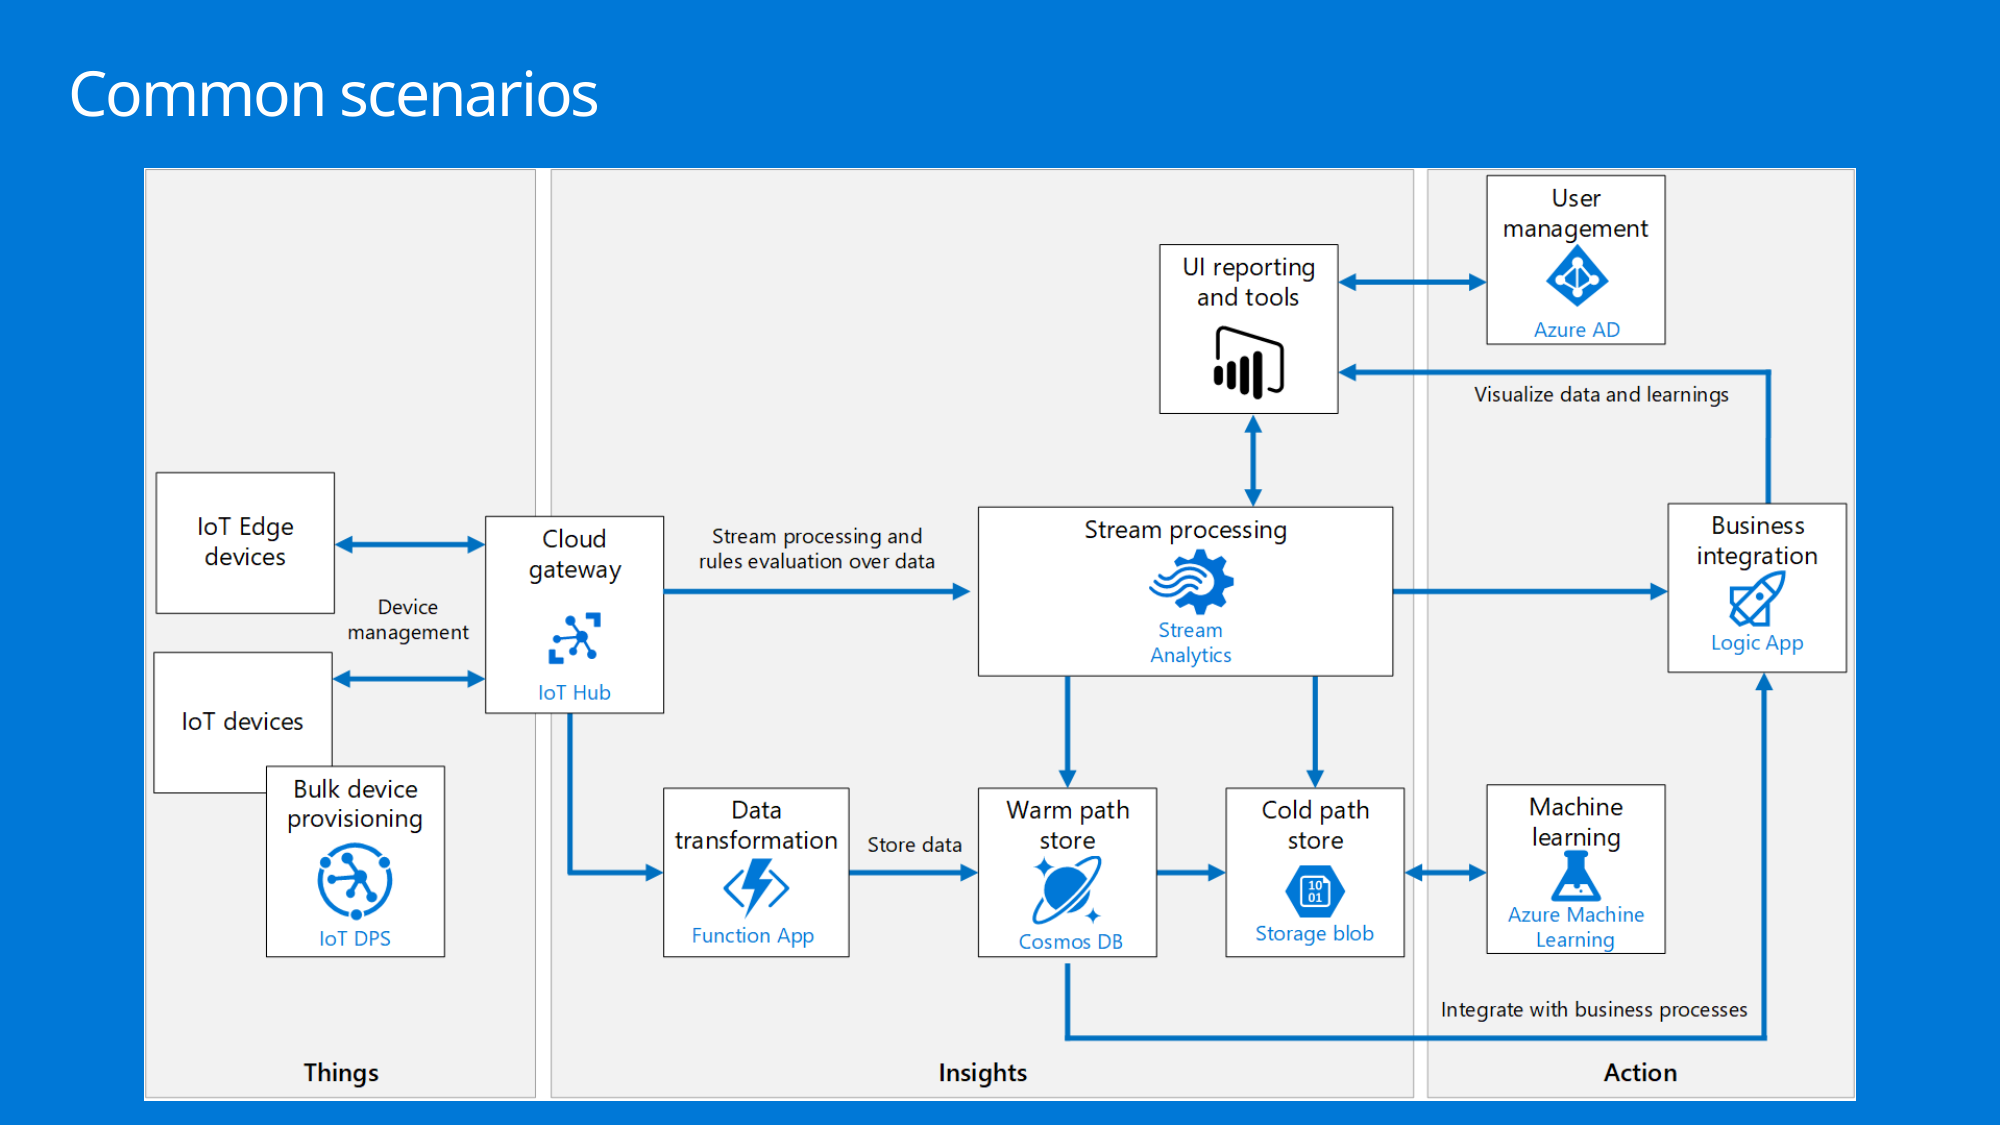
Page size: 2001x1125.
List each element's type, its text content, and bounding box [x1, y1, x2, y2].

picture [144, 168, 1856, 1101]
title Common scenarios [44, 47, 1957, 196]
